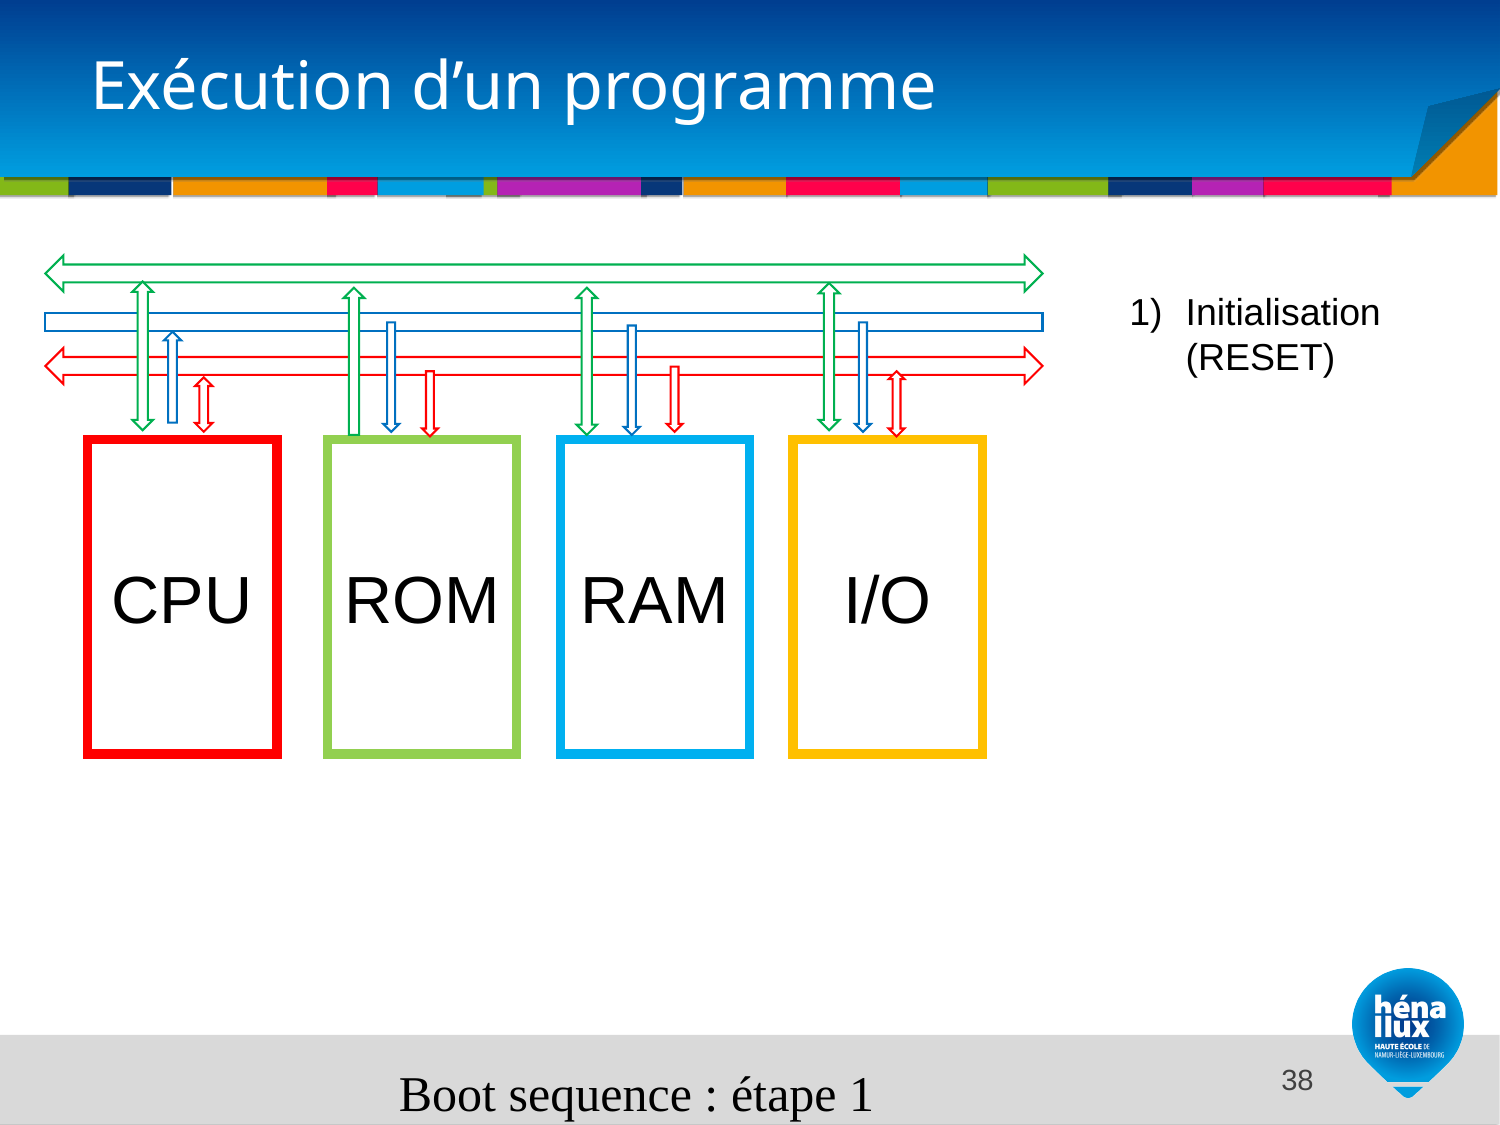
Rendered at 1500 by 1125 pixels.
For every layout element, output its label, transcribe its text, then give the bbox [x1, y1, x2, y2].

text_box [42, 342, 135, 389]
text_box Initialisation (RESET) [1114, 280, 1401, 386]
text_box I/O [791, 438, 984, 756]
text_box [398, 354, 579, 378]
text_box [189, 374, 218, 435]
text_box [870, 342, 1046, 389]
text_box [571, 284, 603, 438]
title Exécution d’un programme [75, 10, 1425, 165]
text_box [179, 354, 346, 378]
text_box [595, 354, 625, 378]
text_box [378, 320, 405, 435]
text_box [813, 280, 845, 434]
picture [1420, 968, 1464, 1011]
text_box [362, 311, 579, 333]
text_box [837, 354, 856, 378]
picture [1352, 1036, 1464, 1098]
footer Boot sequence : étape 1 [383, 1053, 1116, 1110]
text_box [150, 311, 346, 333]
text_box [595, 311, 821, 333]
text_box [42, 250, 1046, 297]
text_box [338, 284, 370, 438]
text_box [158, 328, 187, 425]
text_box RAM [558, 438, 752, 756]
text_box [883, 368, 910, 440]
picture [1352, 968, 1396, 1012]
text_box [661, 364, 688, 435]
picture [1365, 981, 1451, 1067]
text_box [638, 354, 821, 378]
slide_number <number> [1151, 1053, 1329, 1110]
text_box [417, 369, 444, 440]
text_box [43, 311, 135, 333]
text_box [618, 323, 645, 438]
text_box [150, 354, 166, 378]
text_box ROM [325, 438, 519, 756]
text_box [362, 354, 385, 378]
text_box [849, 320, 877, 435]
text_box [127, 278, 159, 434]
text_box CPU [86, 438, 279, 756]
text_box [837, 311, 1045, 333]
